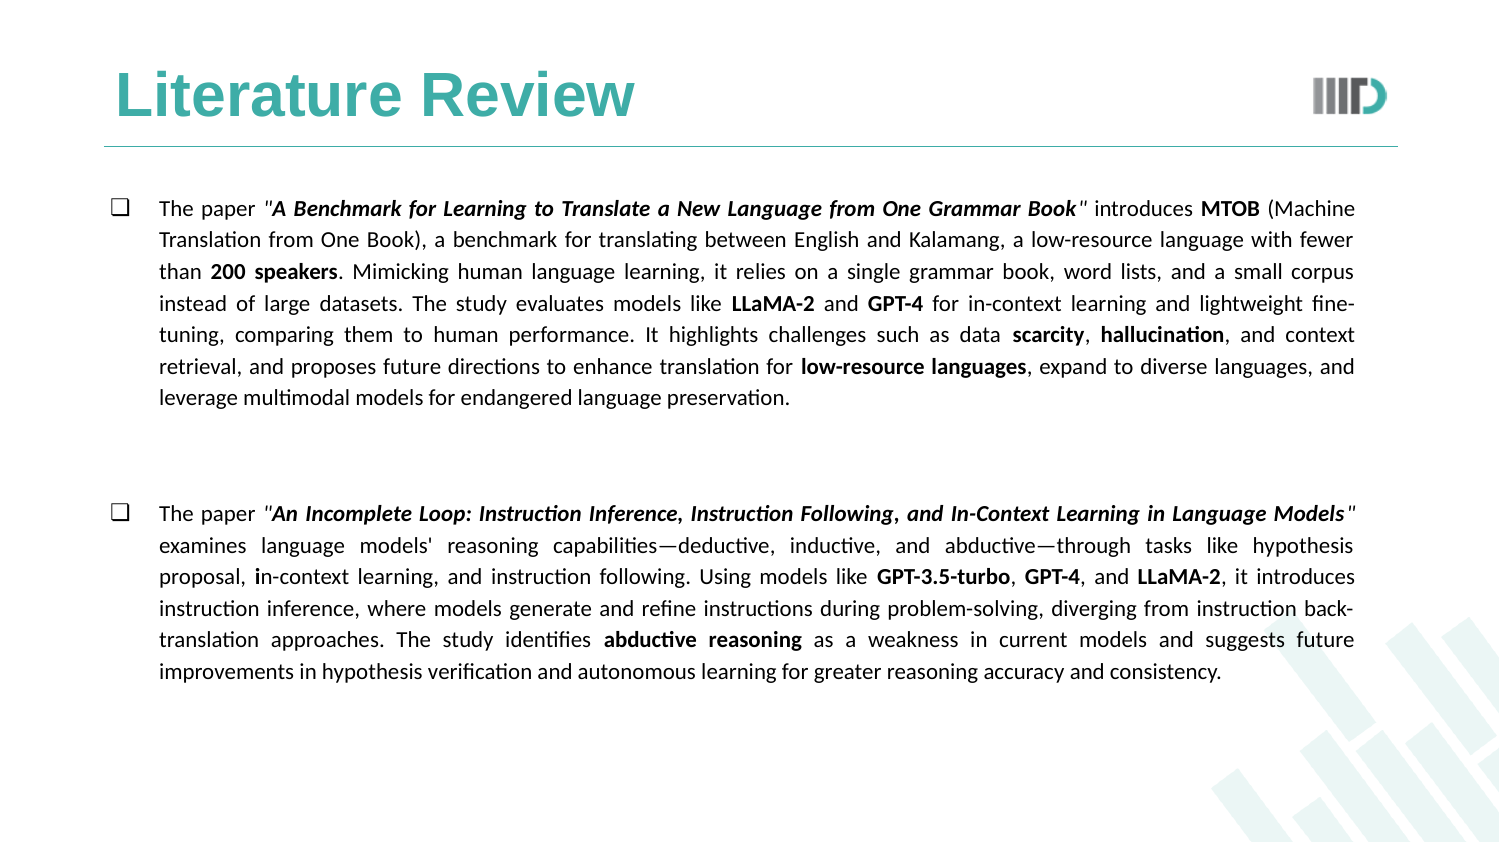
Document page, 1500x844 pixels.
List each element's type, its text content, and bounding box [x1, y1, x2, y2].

list The paper "A Benchmark for Learning to Translate a New Language from One Grammar Book" introduces MTOB (Machine Translation from One Book), a benchmark for translating between English and Kalamang, a low-resource language with fewer than 200 speakers. Mimicking human language learning, it relies on a single grammar book, word lists, and a small corpus instead of large datasets. The study evaluates models like LLaMA-2 and GPT-4 for in-context learning and lightweight fine-tuning, comparing them to human performance. It highlights challenges such as data scarcity, hallucination, and context retrieval, and proposes future directions to enhance translation for low-resource languages, expand to diverse languages, and leverage multimodal models for endangered language preservation. The paper "An Incomplete Loop: Instruction Inference, Instruction Following, and In-Context Learning in Language Models" examines language models' reasoning capabilities—deductive, inductive, and abductive—through tasks like hypothesis proposal, in-context learning, and instruction following. Using models like GPT-3.5-turbo, GPT-4, and LLaMA-2, it introduces instruction inference, where models generate and refine instructions during problem-solving, diverging from instruction back-translation approaches. The study identifies abductive reasoning as a weakness in current models and suggests future improvements in hypothesis verification and autonomous learning for greater reasoning accuracy and consistency. [72, 183, 1367, 775]
picture [1299, 68, 1398, 124]
picture [1192, 589, 1500, 844]
title Literature Review [103, 45, 1267, 147]
